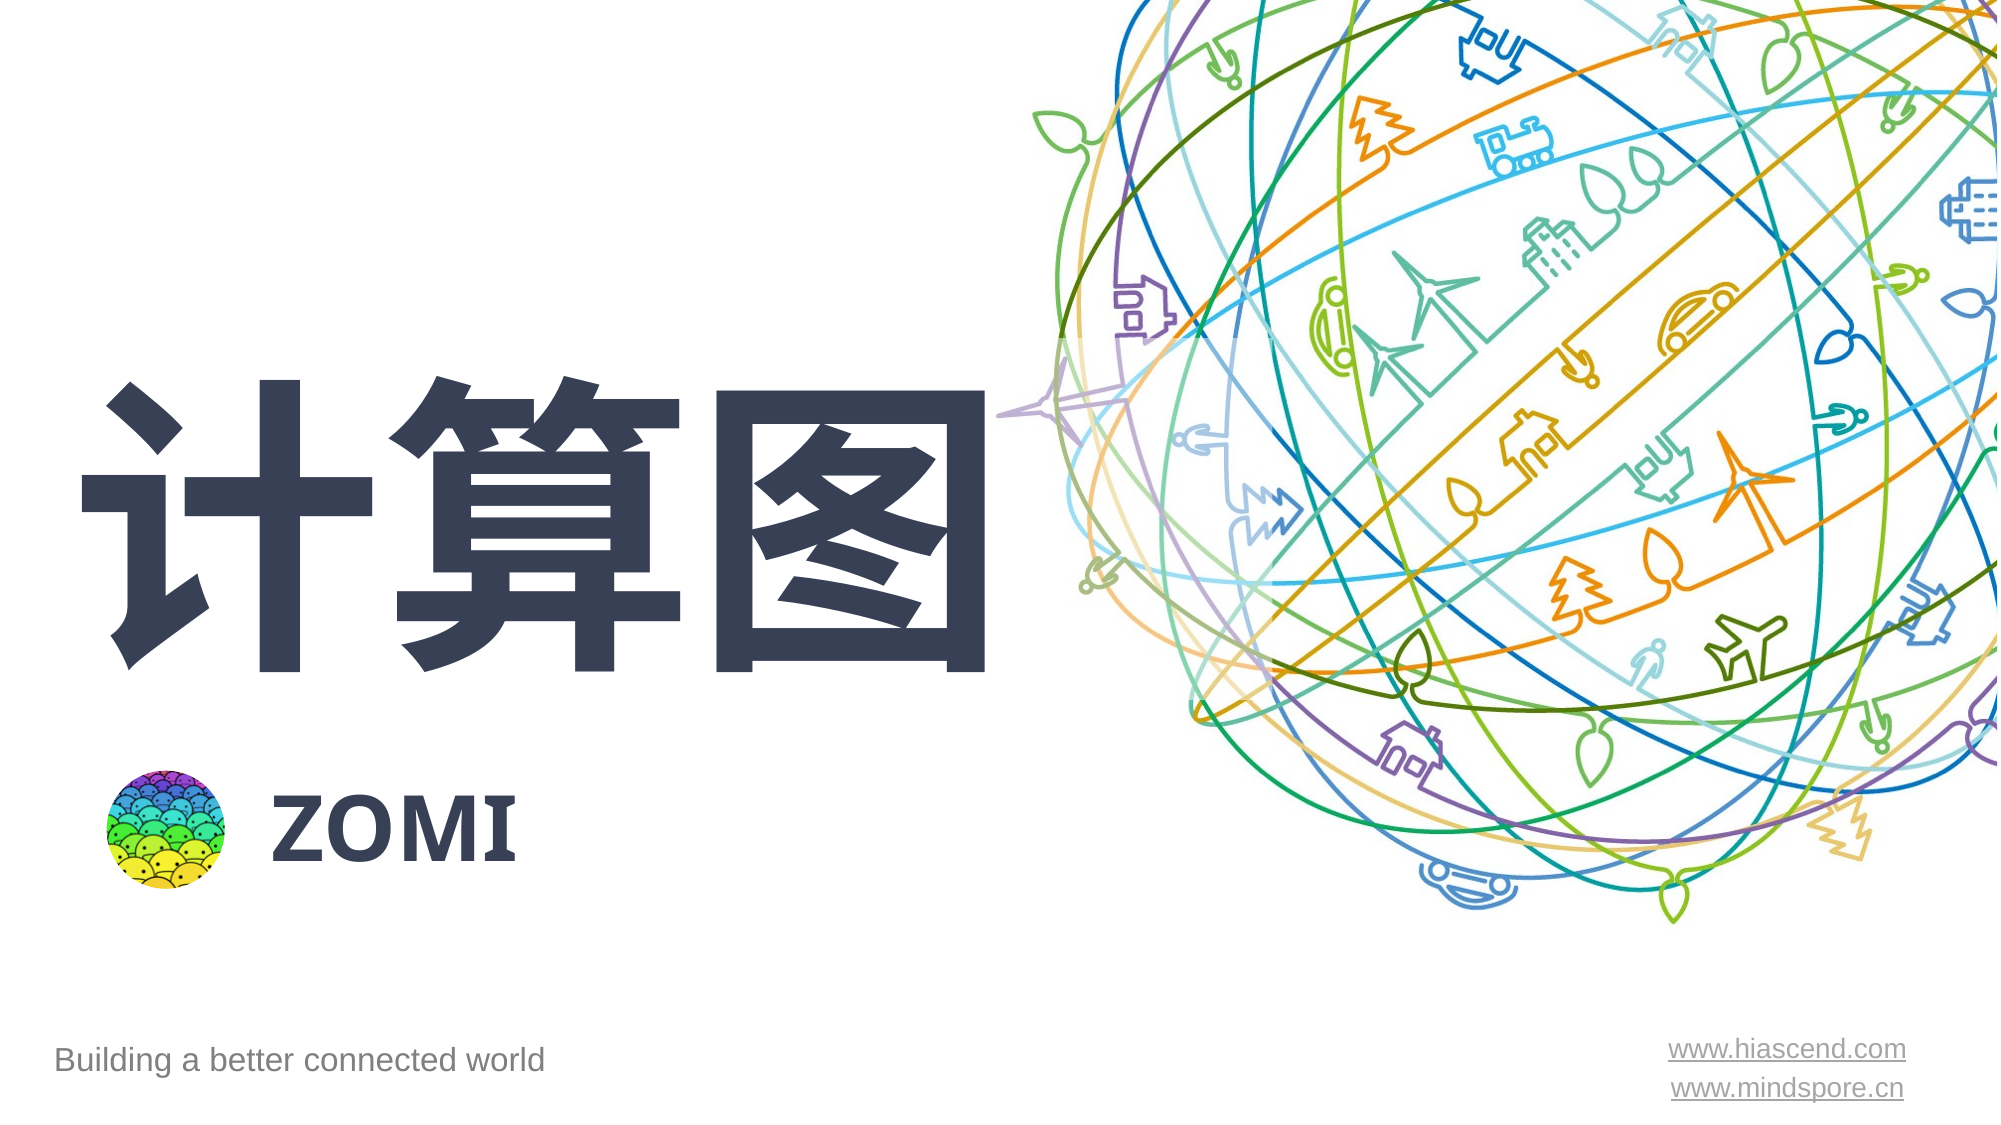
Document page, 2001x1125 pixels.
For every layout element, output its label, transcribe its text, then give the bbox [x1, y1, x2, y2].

subtitle ZOMI [256, 761, 1234, 888]
picture [0, 0, 1998, 1125]
title 计算图 [55, 338, 1273, 701]
